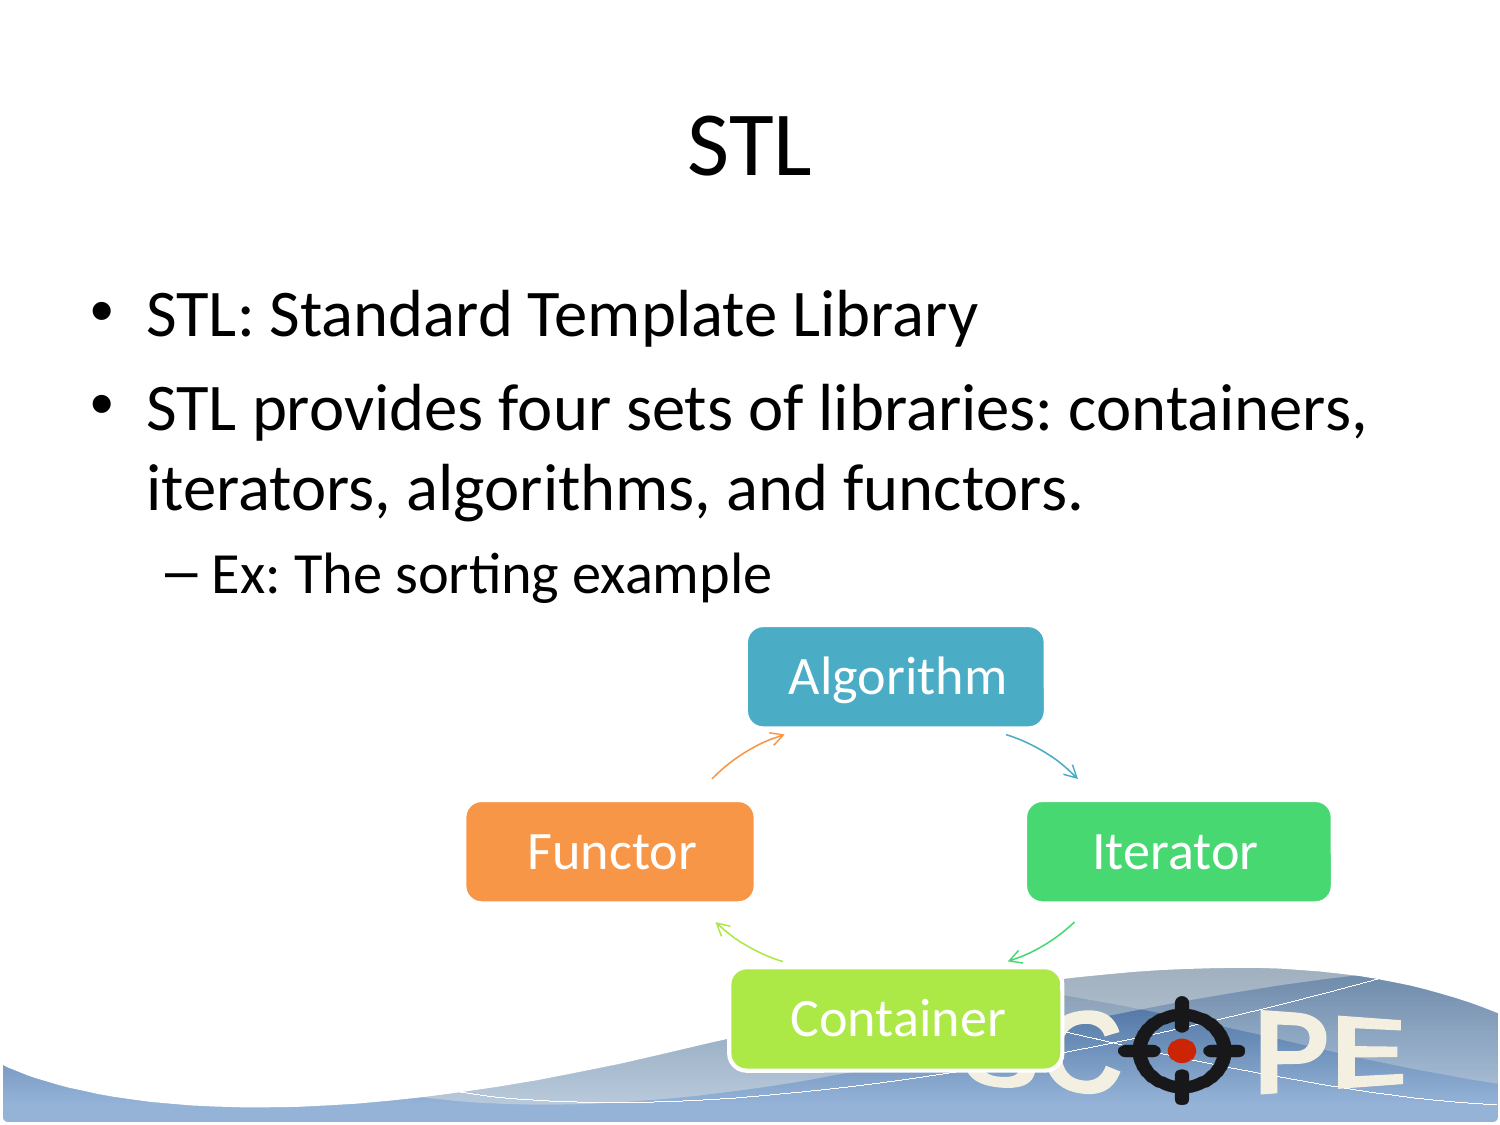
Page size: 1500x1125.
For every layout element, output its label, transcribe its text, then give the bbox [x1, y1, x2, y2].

picture [1118, 1071, 1245, 1105]
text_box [399, 624, 1401, 1071]
title STL [75, 45, 1425, 233]
list STL: Standard Template Library STL provides four sets of libraries: containers, iterators, algorithms, and functors. Ex: The sorting example [75, 262, 1425, 1005]
